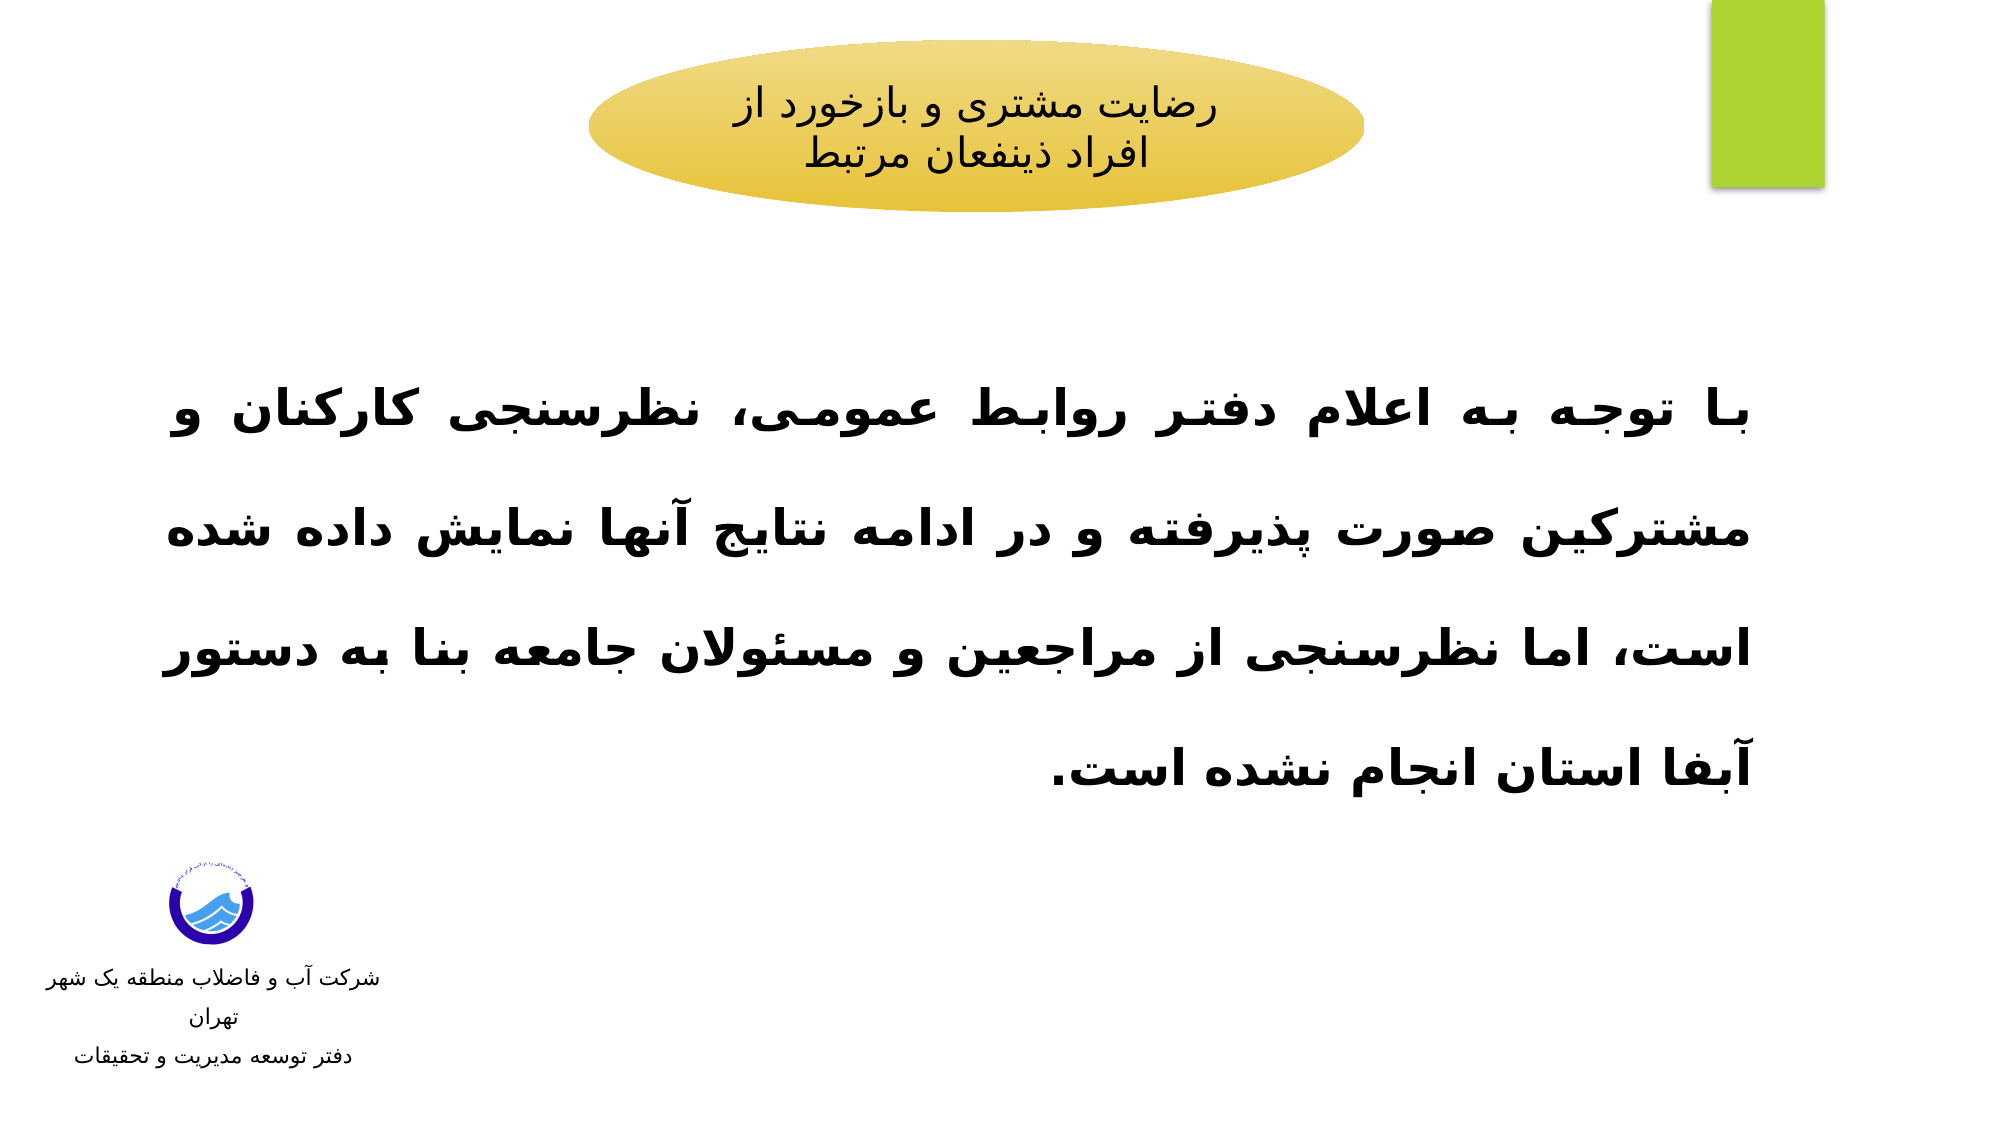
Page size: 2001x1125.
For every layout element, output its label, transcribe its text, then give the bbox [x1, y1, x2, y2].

text_box رضایت مشتری و بازخورد از افراد ذینفعان مرتبط [588, 40, 1365, 213]
text_box شرکت آب و فاضلاب منطقه یک شهر تهران دفتر توسعه مدیریت و تحقیقات [26, 942, 401, 1076]
picture [166, 855, 257, 949]
text_box با توجه به اعلام دفتر روابط عمومی، نظرسنجی کارکنان و مشترکین صورت پذیرفته و در ادامه نتایج آنها نمایش داده شده است، اما نظرسنجی از مراجعین و مسئولان جامعه بنا به دستور آبفا استان انجام نشده است. [147, 307, 1768, 803]
